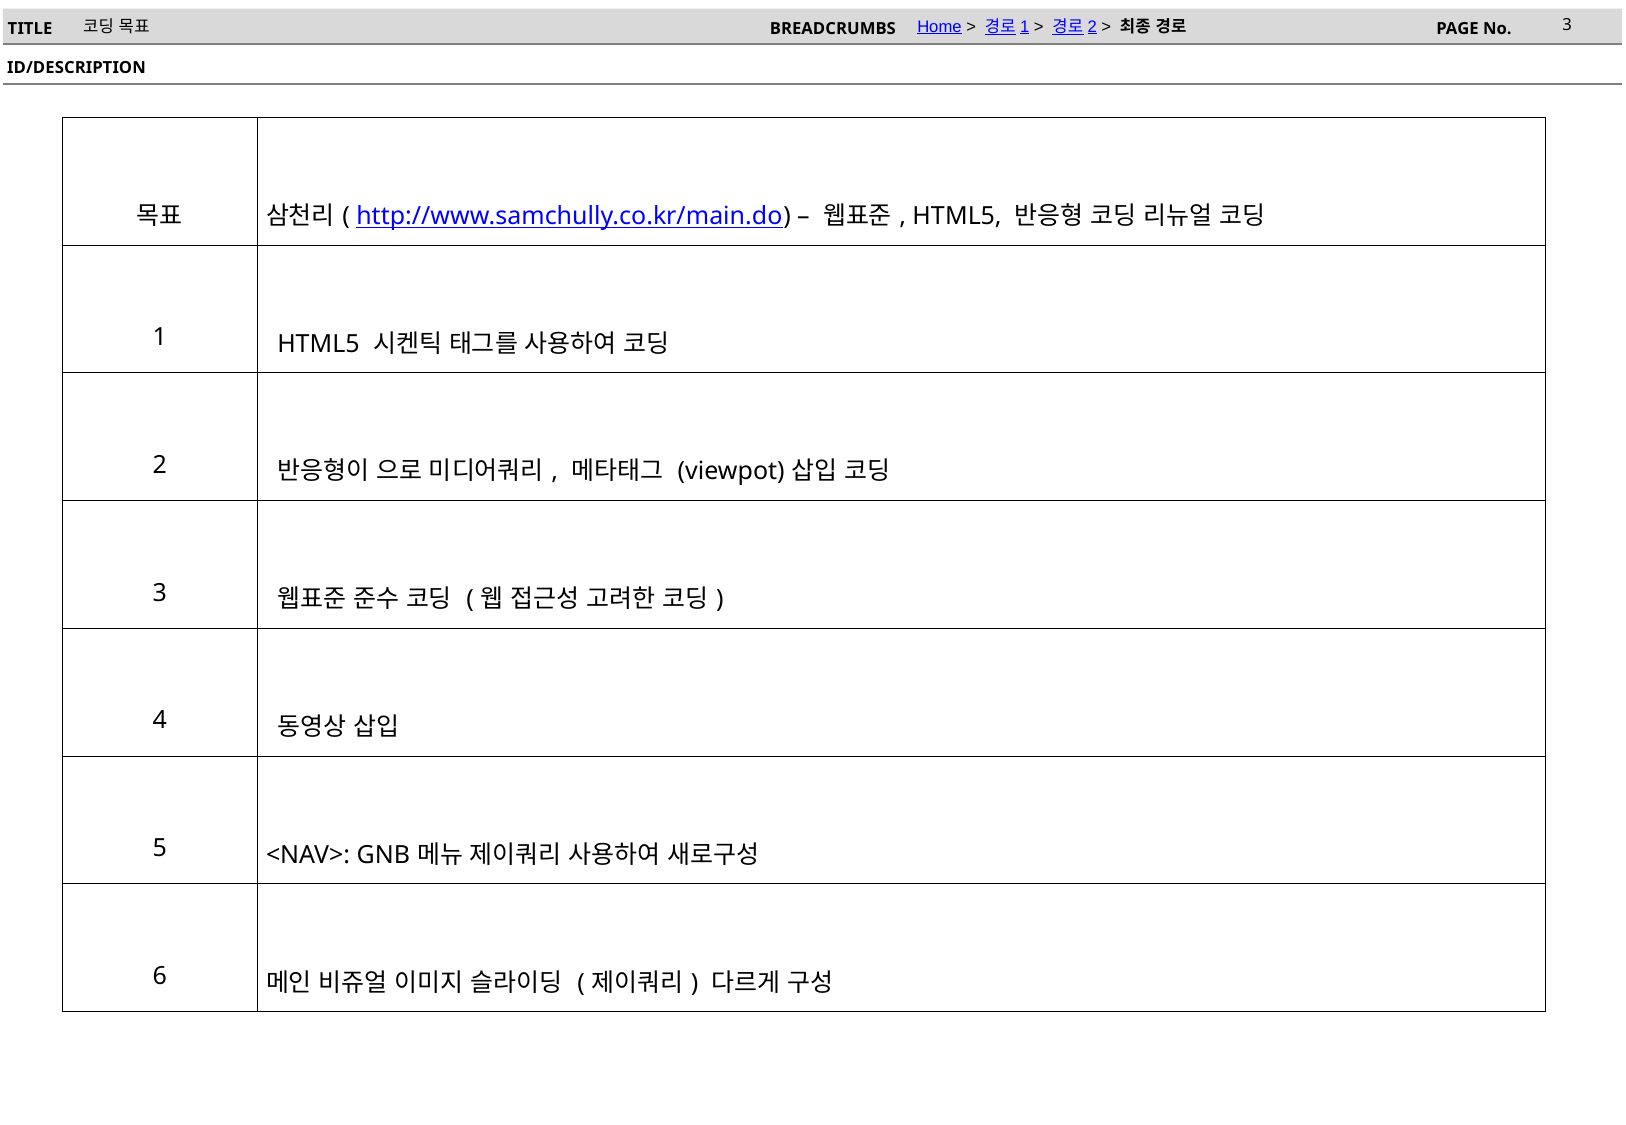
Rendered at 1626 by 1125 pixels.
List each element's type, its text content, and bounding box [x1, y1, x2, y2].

table_cell 반응형이 으로 미디어쿼리, 메타태그 (viewpot)삽입 코딩 [258, 373, 1545, 500]
table_cell 3 [63, 501, 257, 628]
table_cell HTML5 시켄틱 태그를 사용하여 코딩 [258, 246, 1545, 372]
table_cell 5 [63, 757, 257, 883]
text_box Home > 경로1 > 경로2 > 최종 경로 [917, 15, 1187, 36]
table_cell 메인 비쥬얼 이미지 슬라이딩 (제이쿼리) 다르게 구성 [258, 884, 1545, 1011]
table_cell 웹표준 준수 코딩 (웹 접근성 고려한 코딩) [258, 501, 1545, 628]
table_header 삼천리( http://www.samchully.co.kr/main.do) – 웹표준, HTML5, 반응형 코딩 리뉴얼 코딩 [258, 118, 1545, 245]
title 코딩 목표 [68, 5, 772, 47]
slide_number 2 [1512, 6, 1623, 45]
table_cell 1 [63, 246, 257, 372]
table_header 목표 [63, 118, 257, 245]
table_cell 6 [63, 884, 257, 1011]
table_cell 2 [63, 373, 257, 500]
table_cell <NAV>: GNB메뉴 제이쿼리 사용하여 새로구성 [258, 757, 1545, 883]
table_cell 동영상 삽입 [258, 629, 1545, 756]
table_cell 4 [63, 629, 257, 756]
